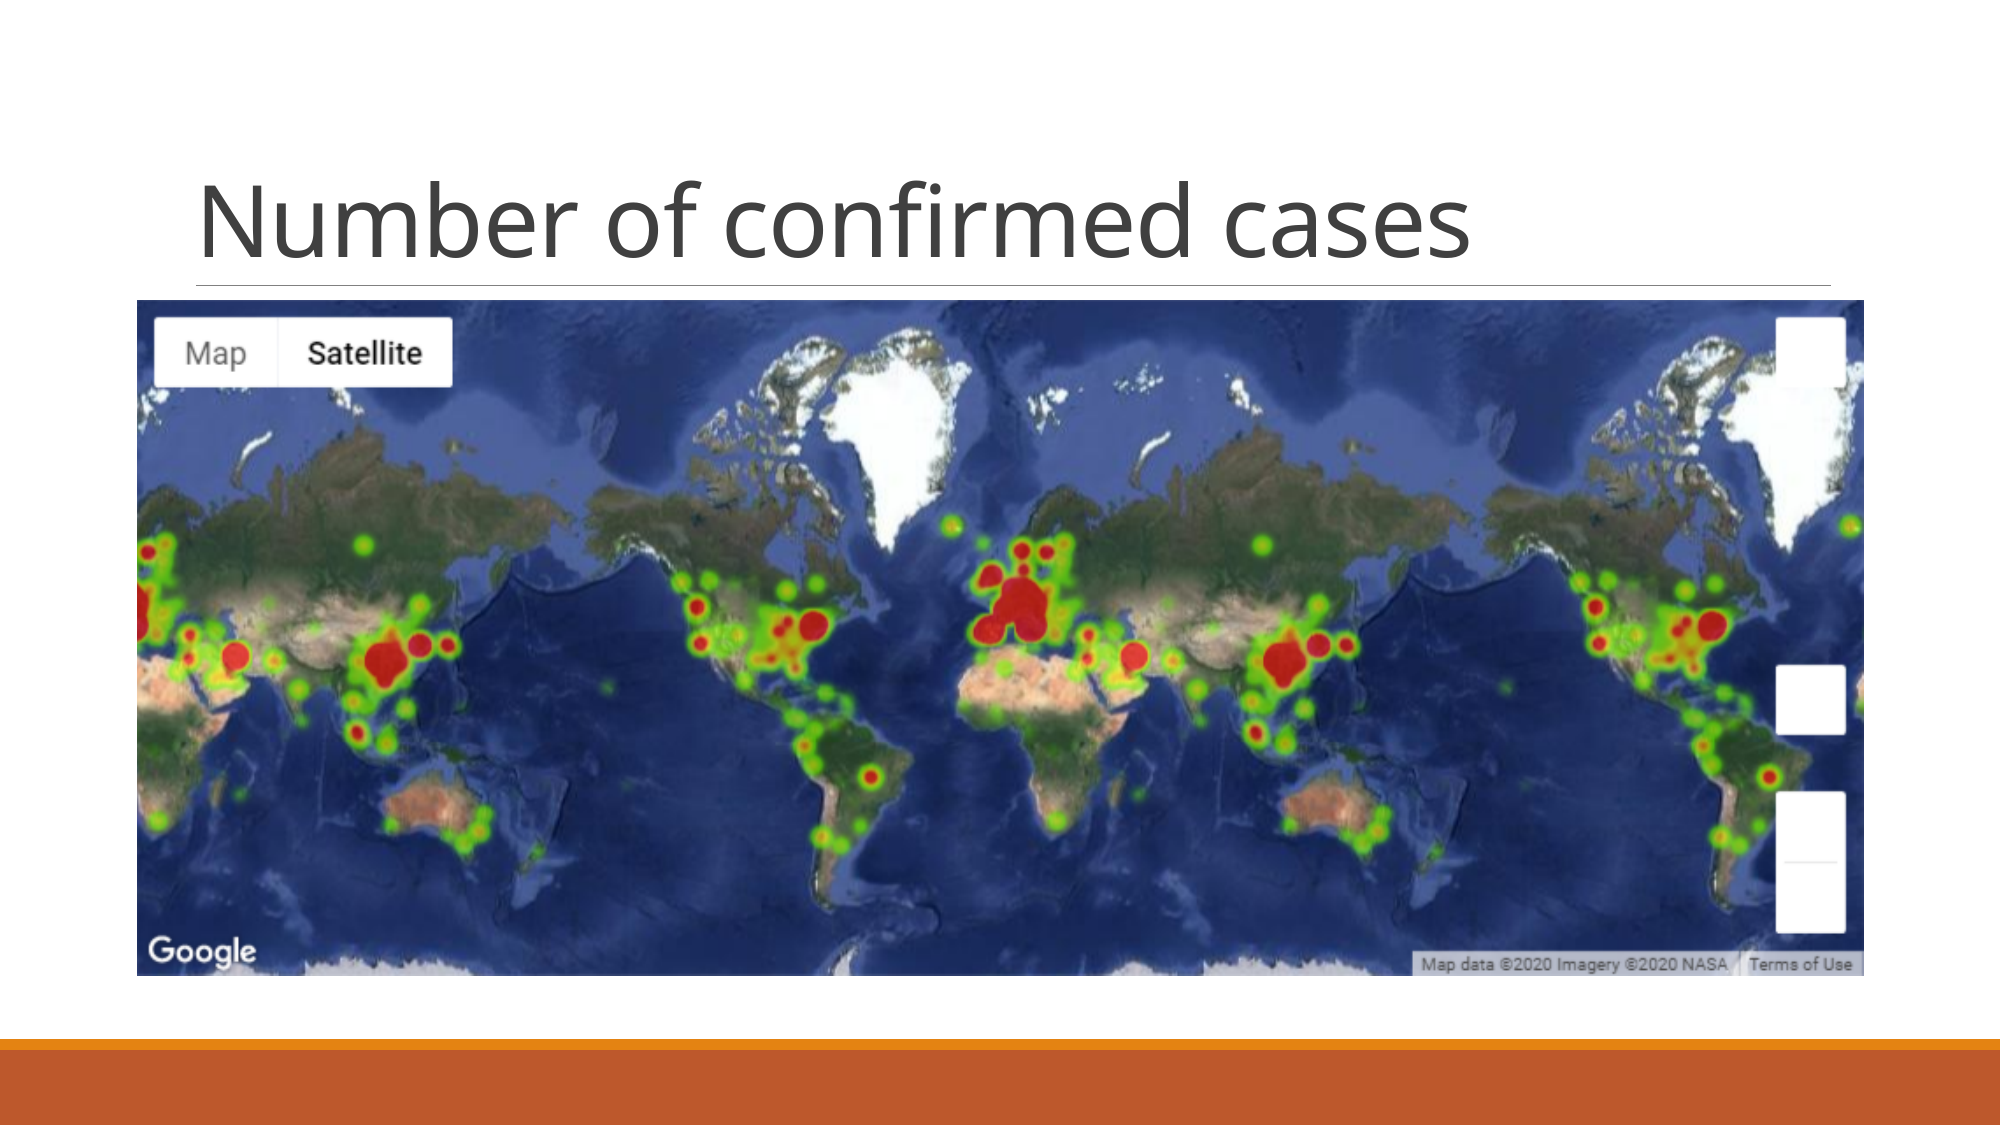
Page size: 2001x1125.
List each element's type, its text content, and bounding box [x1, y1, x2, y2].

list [136, 300, 1865, 977]
title Number of confirmed cases [180, 47, 1830, 285]
